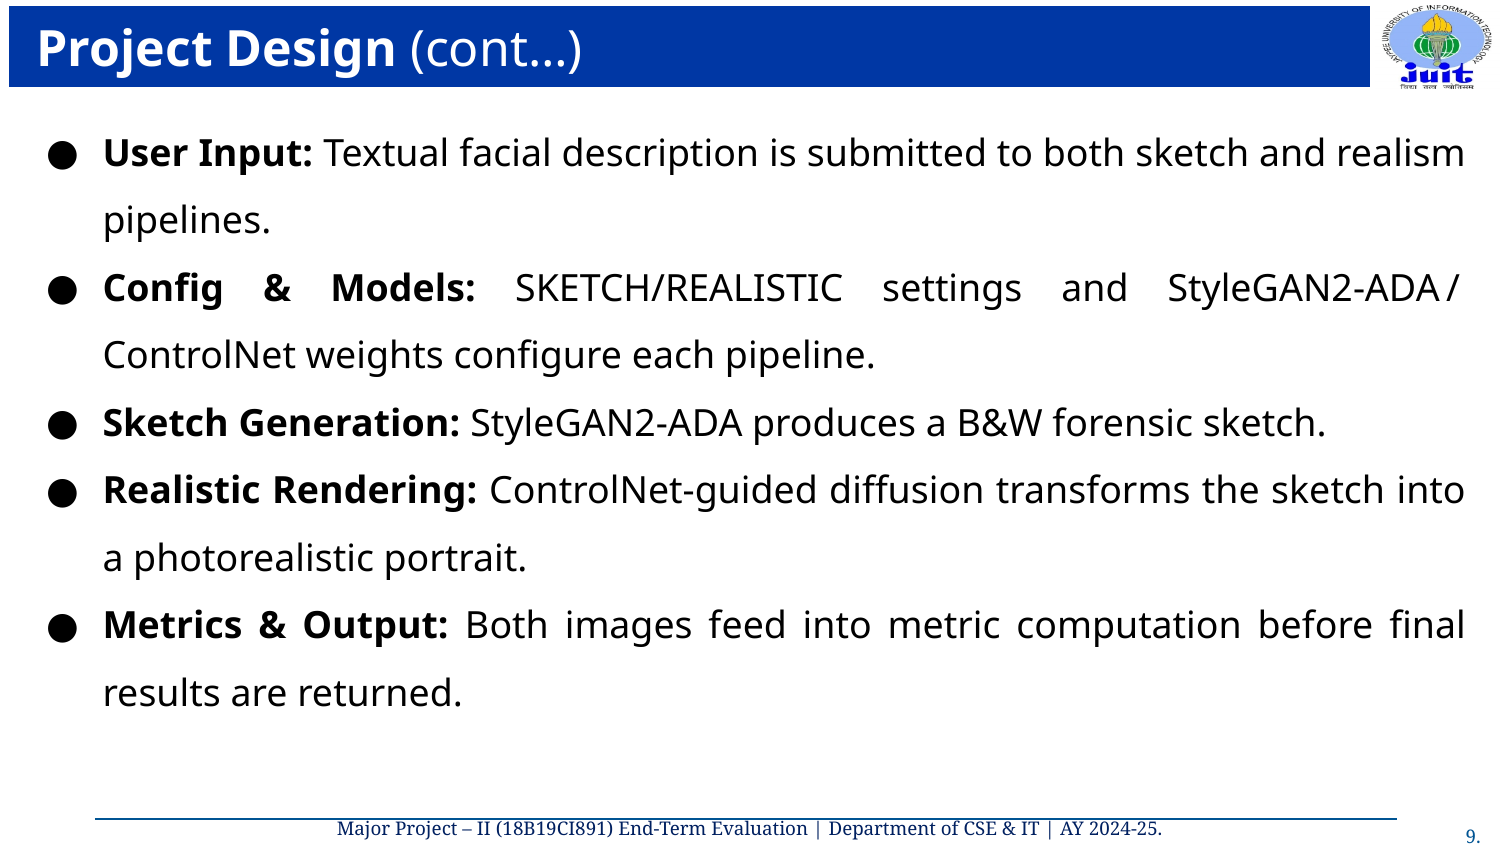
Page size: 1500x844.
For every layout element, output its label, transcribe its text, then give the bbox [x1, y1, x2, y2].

picture [1375, 5, 1500, 89]
title Project Design (cont…) [4, 1, 1375, 92]
text_box User Input: Textual facial description is submitted to both sketch and realism pipelines. Config & Models: SKETCH/REALISTIC settings and StyleGAN2-ADA / ControlNet weights configure each pipeline. Sketch Generation: StyleGAN2-ADA produces a B&W forensic sketch. Realistic Rendering: ControlNet-guided diffusion transforms the sketch into a photorealistic portrait. Metrics & Output: Both images feed into metric computation before final results are returned. [12, 98, 1482, 812]
